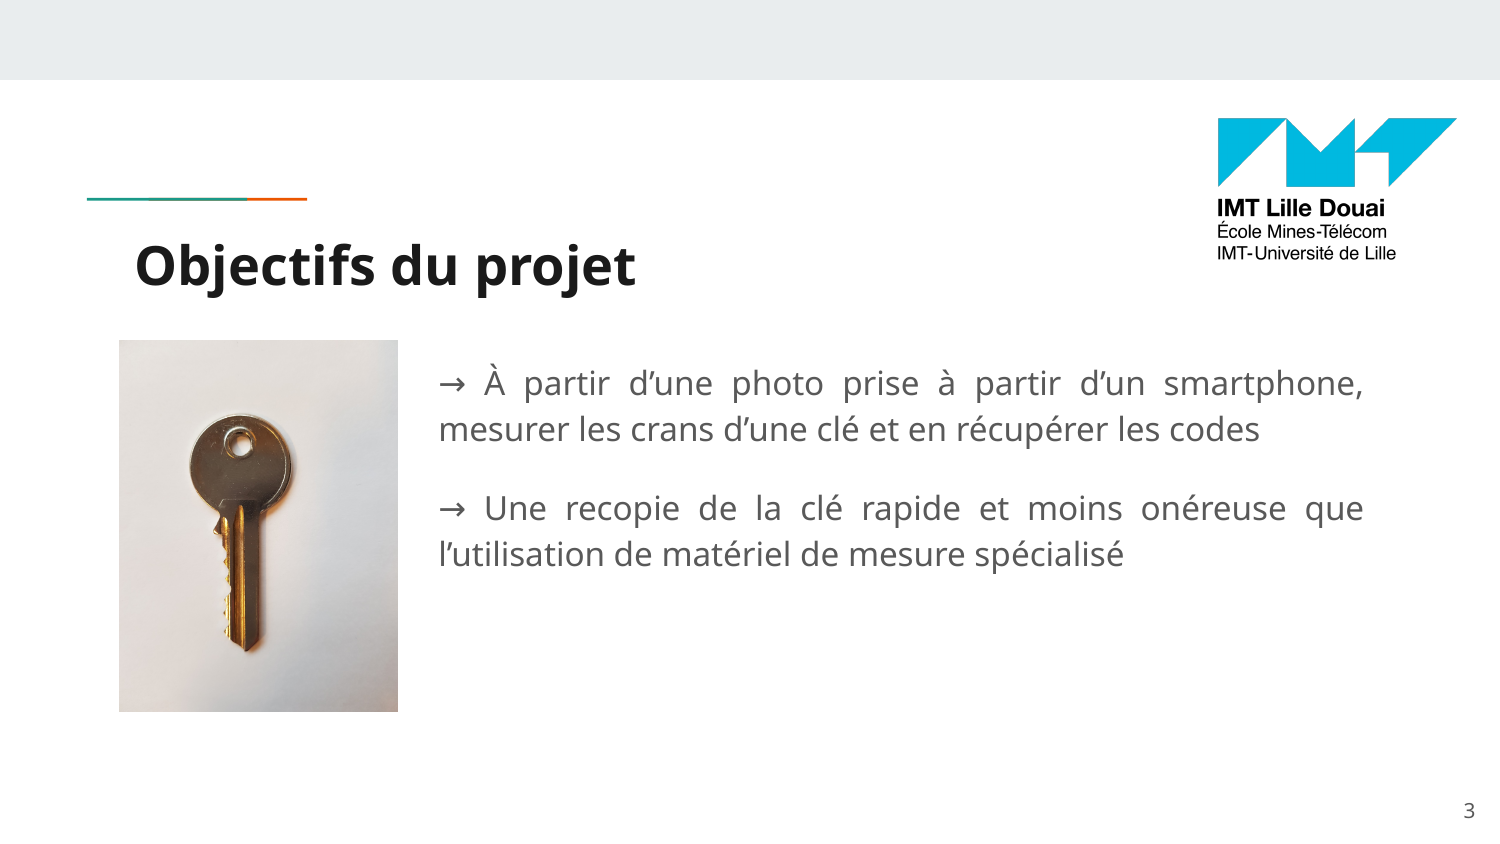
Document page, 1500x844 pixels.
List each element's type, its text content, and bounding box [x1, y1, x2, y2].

slide_number ‹#› [1400, 779, 1491, 844]
list → À partir d’une photo prise à partir d’un smartphone, mesurer les crans d’une clé et en récupérer les codes → Une recopie de la clé rapide et moins onéreuse que l’utilisation de matériel de mesure spécialisé [423, 341, 1381, 712]
picture [119, 340, 399, 713]
title Objectifs du projet [119, 216, 1381, 305]
picture [1184, 84, 1491, 293]
